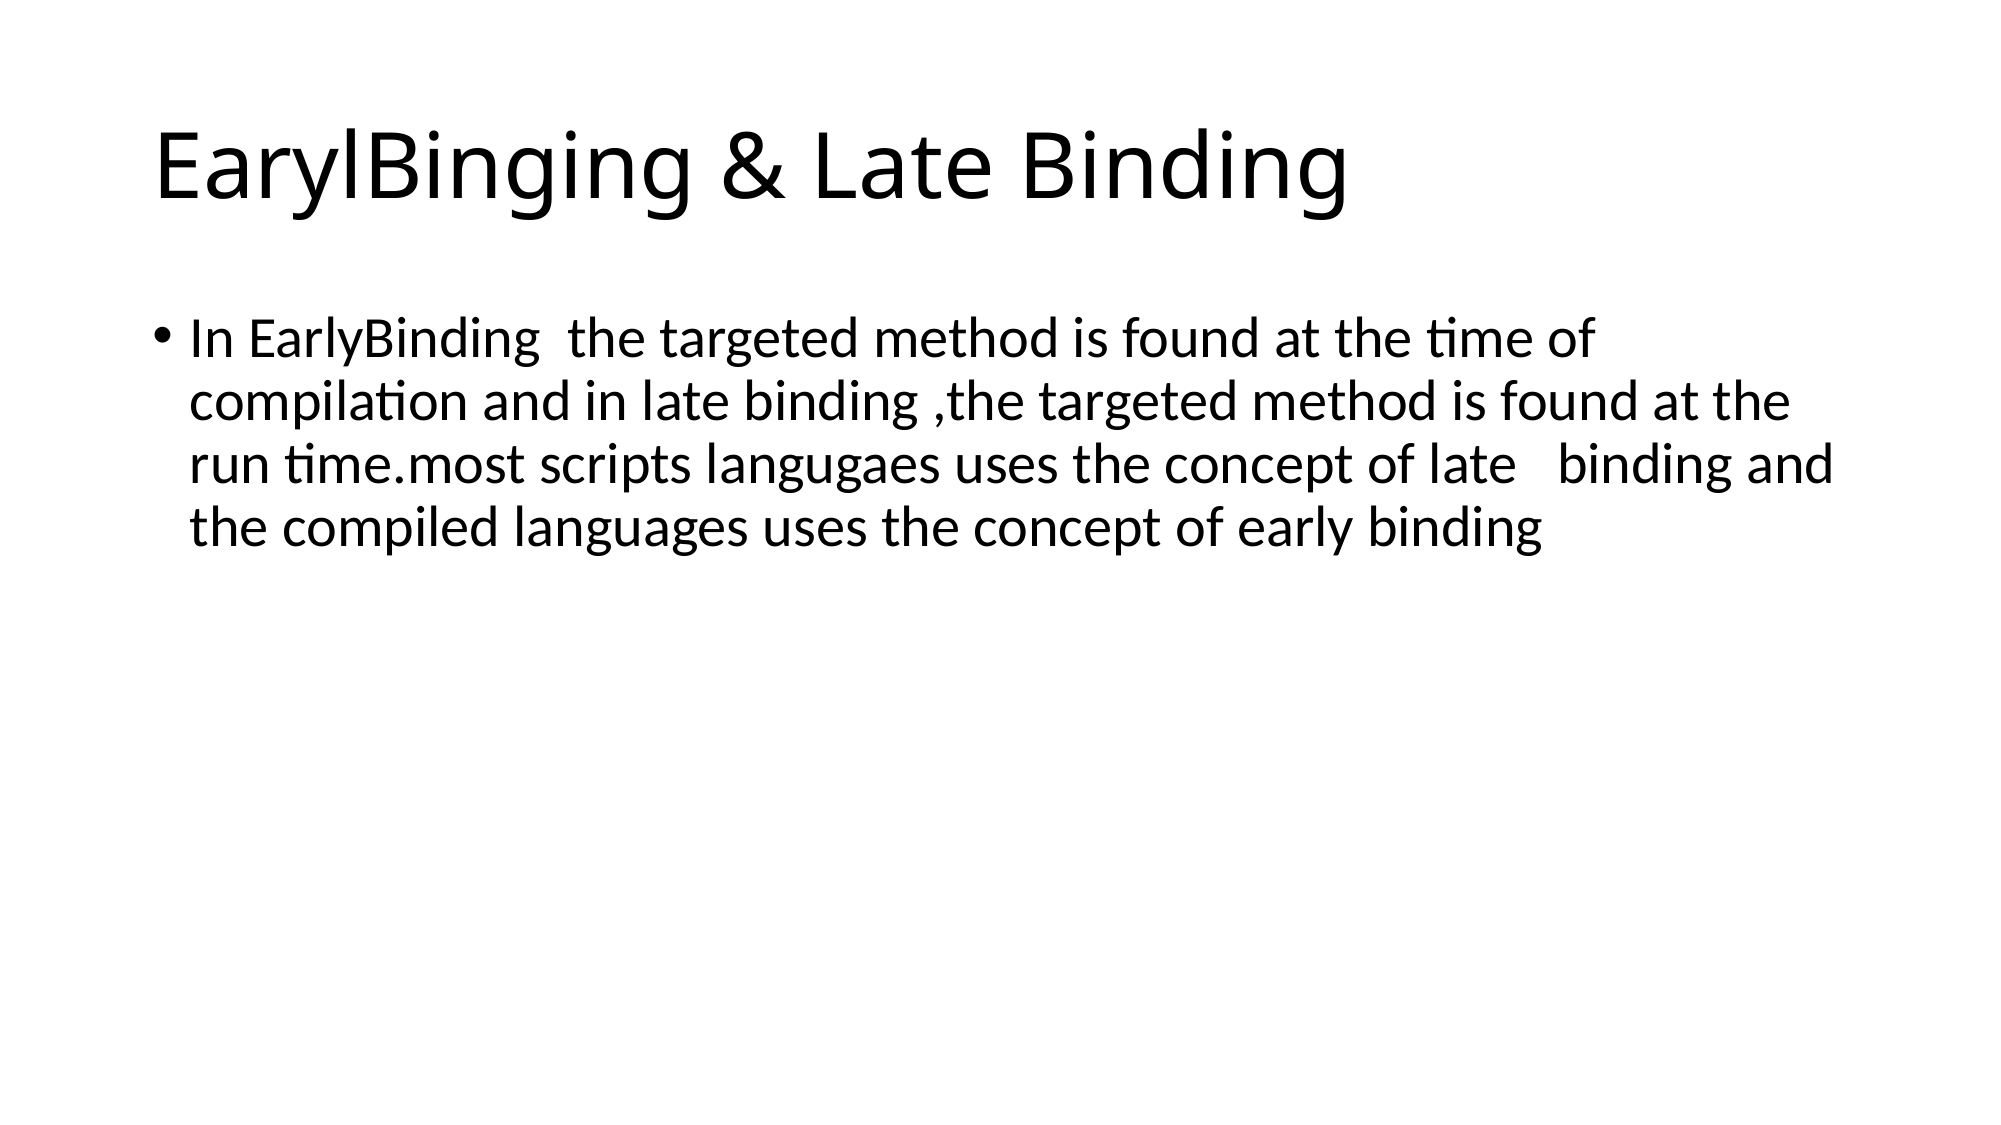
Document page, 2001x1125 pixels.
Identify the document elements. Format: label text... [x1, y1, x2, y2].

list In EarlyBinding the targeted method is found at the time of compilation and in late binding ,the targeted method is found at the run time.most scripts langugaes uses the concept of late binding and the compiled languages uses the concept of early binding [137, 299, 1863, 1014]
title EarylBinging & Late Binding [137, 59, 1863, 278]
